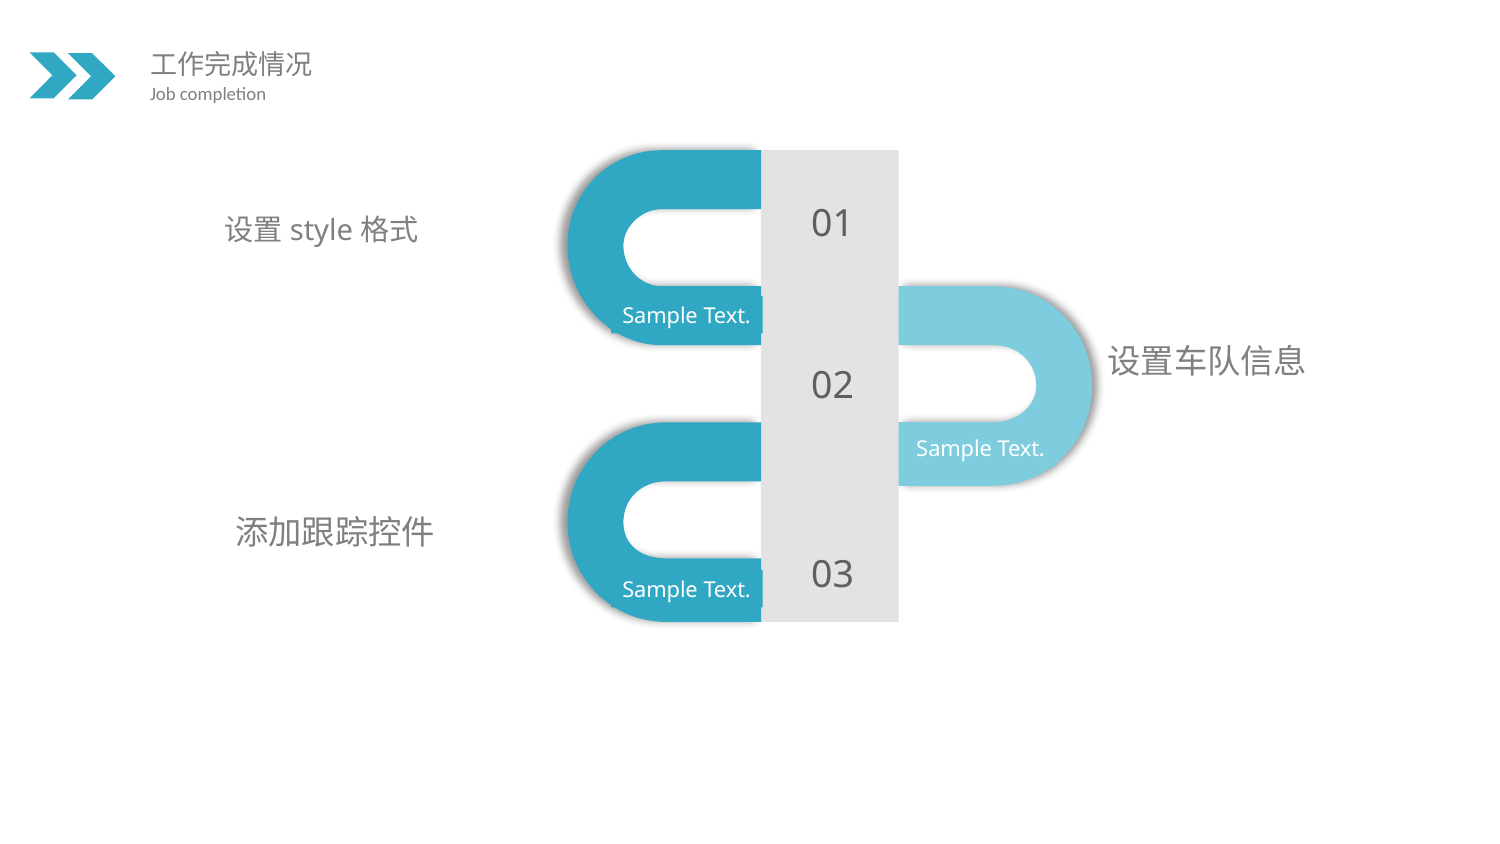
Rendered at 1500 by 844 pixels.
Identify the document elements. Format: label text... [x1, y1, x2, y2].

text_box 添加跟踪控件 [224, 505, 562, 557]
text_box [898, 285, 1093, 486]
text_box 设置车队信息 [1096, 335, 1439, 387]
text_box 设置style格式 [213, 205, 556, 252]
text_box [567, 149, 766, 346]
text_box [760, 149, 899, 623]
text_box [567, 422, 766, 623]
